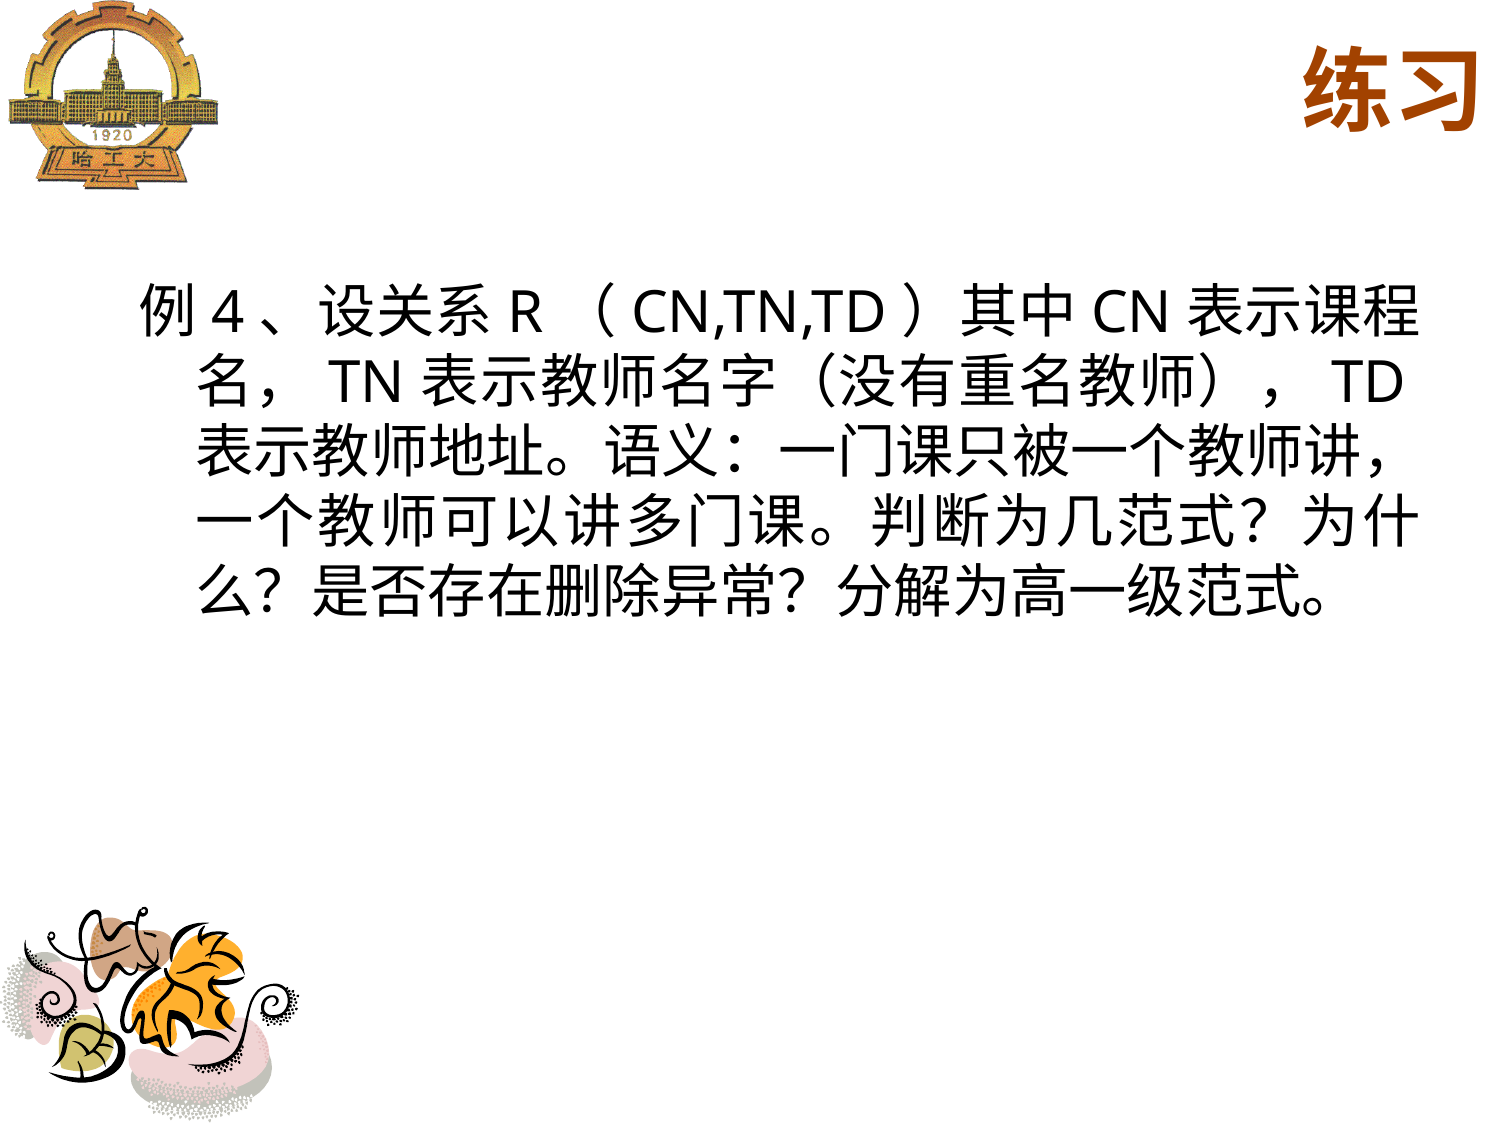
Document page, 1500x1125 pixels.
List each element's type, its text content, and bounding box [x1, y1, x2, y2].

picture [0, 0, 219, 196]
text_box 例4、设关系R（CN,TN,TD）其中CN表示课程名，TN表示教师名字（没有重名教师），TD表示教师地址。语义：一门课只被一个教师讲，一个教师可以讲多门课。判断为几范式？为什么？是否存在删除异常？分解为高一级范式。 [123, 267, 1436, 943]
text_box 练习 [218, 0, 1500, 175]
